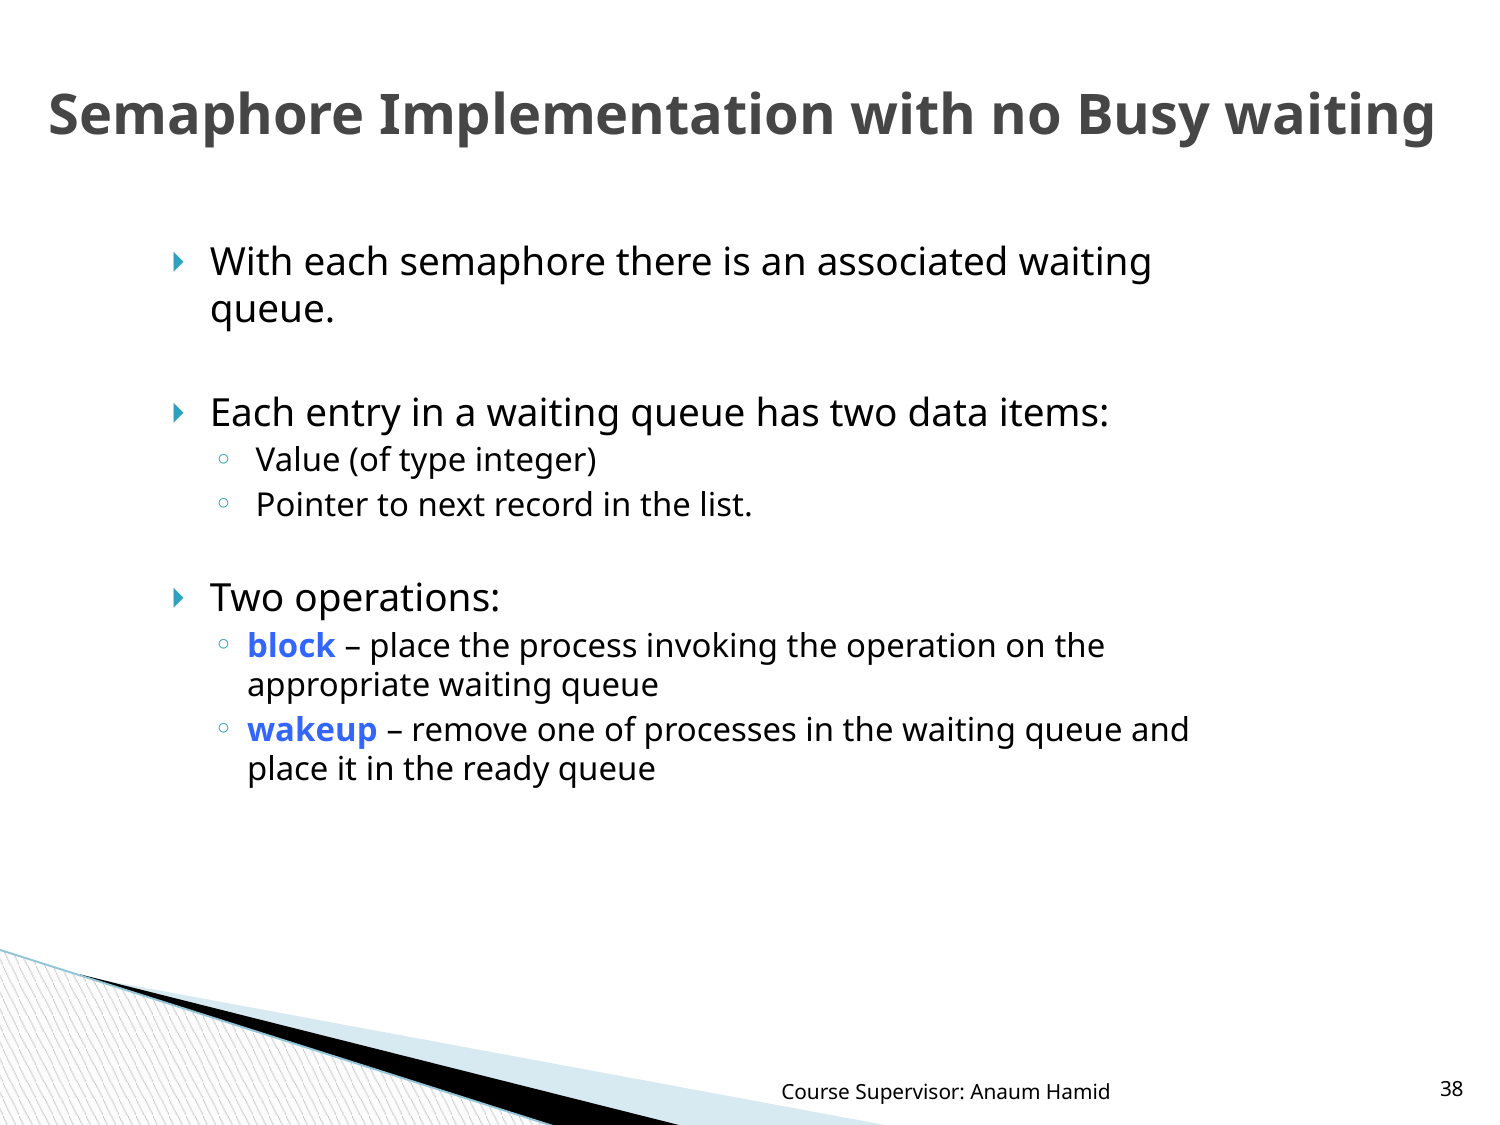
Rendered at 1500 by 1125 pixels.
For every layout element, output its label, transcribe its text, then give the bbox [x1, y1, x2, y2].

title Semaphore Implementation with no Busy waiting [29, 62, 1471, 163]
slide_number ‹#› [1418, 1051, 1479, 1112]
list With each semaphore there is an associated waiting queue. Each entry in a waiting queue has two data items: Value (of type integer) Pointer to next record in the list. Two operations: block – place the process invoking the operation on the appropriate waiting queue wakeup – remove one of processes in the waiting queue and place it in the ready queue [141, 176, 1296, 955]
footer Course Supervisor: Anaum Hamid [718, 1051, 1126, 1112]
